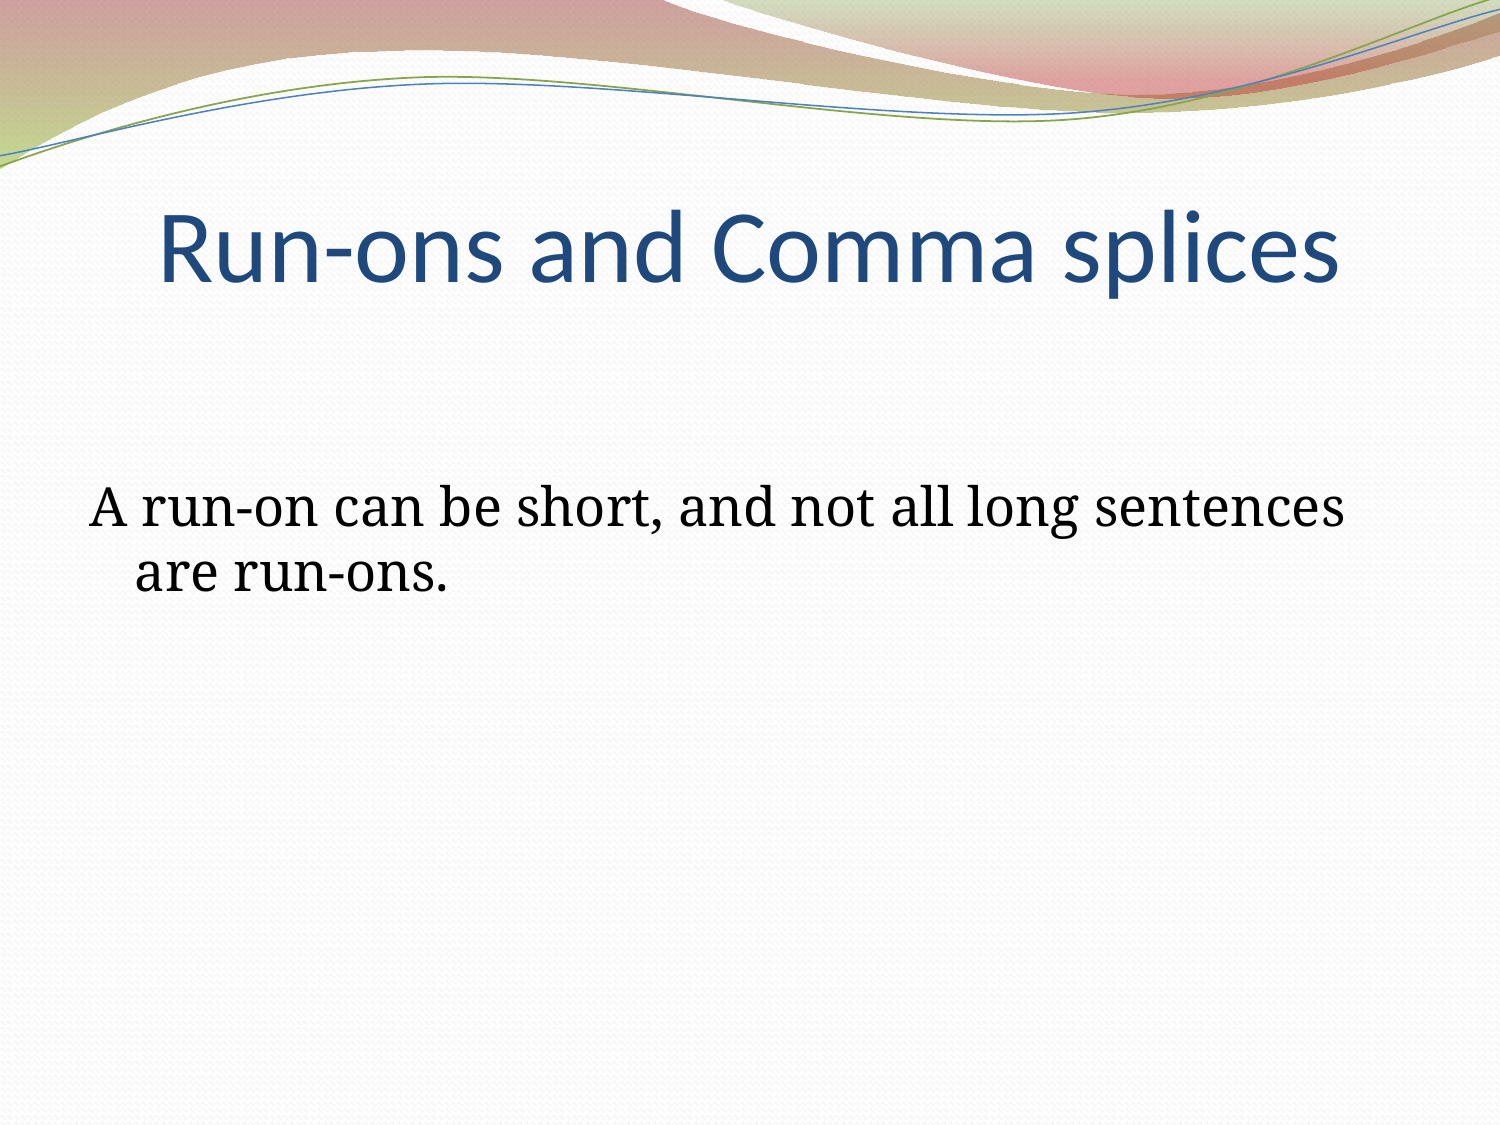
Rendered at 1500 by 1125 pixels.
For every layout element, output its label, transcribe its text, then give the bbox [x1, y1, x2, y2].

list A run-on can be short, and not all long sentences are run-ons. [75, 312, 1425, 1033]
title Run-ons and Comma splices [75, 115, 1425, 303]
